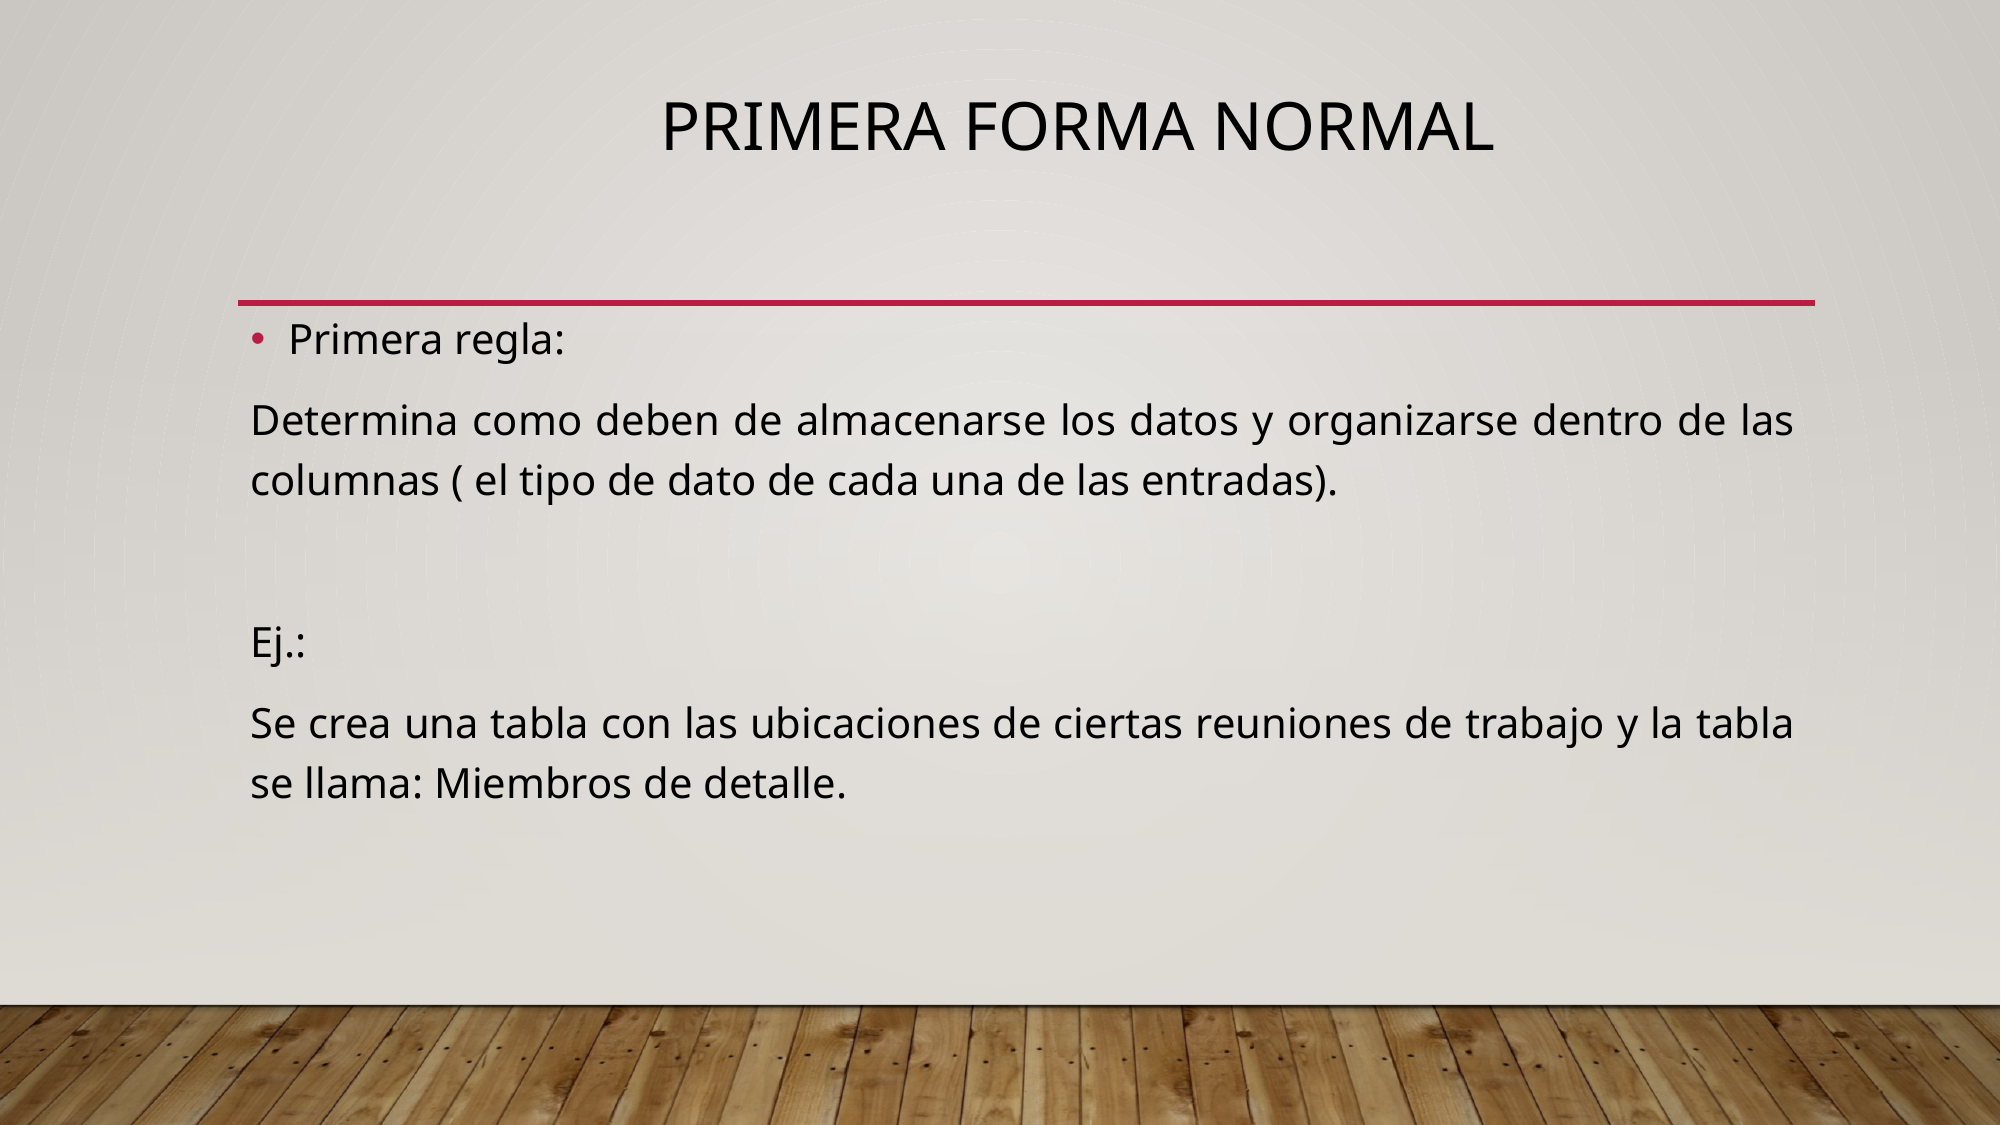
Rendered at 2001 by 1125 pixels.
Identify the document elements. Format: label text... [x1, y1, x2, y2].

list Primera regla: Determina como deben de almacenarse los datos y organizarse dentro de las columnas ( el tipo de dato de cada una de las entradas). Ej.: Se crea una tabla con las ubicaciones de ciertas reuniones de trabajo y la tabla se llama: Miembros de detalle. [235, 295, 1811, 1033]
title Primera forma normal [470, 85, 1686, 295]
picture [0, 1005, 2000, 1125]
